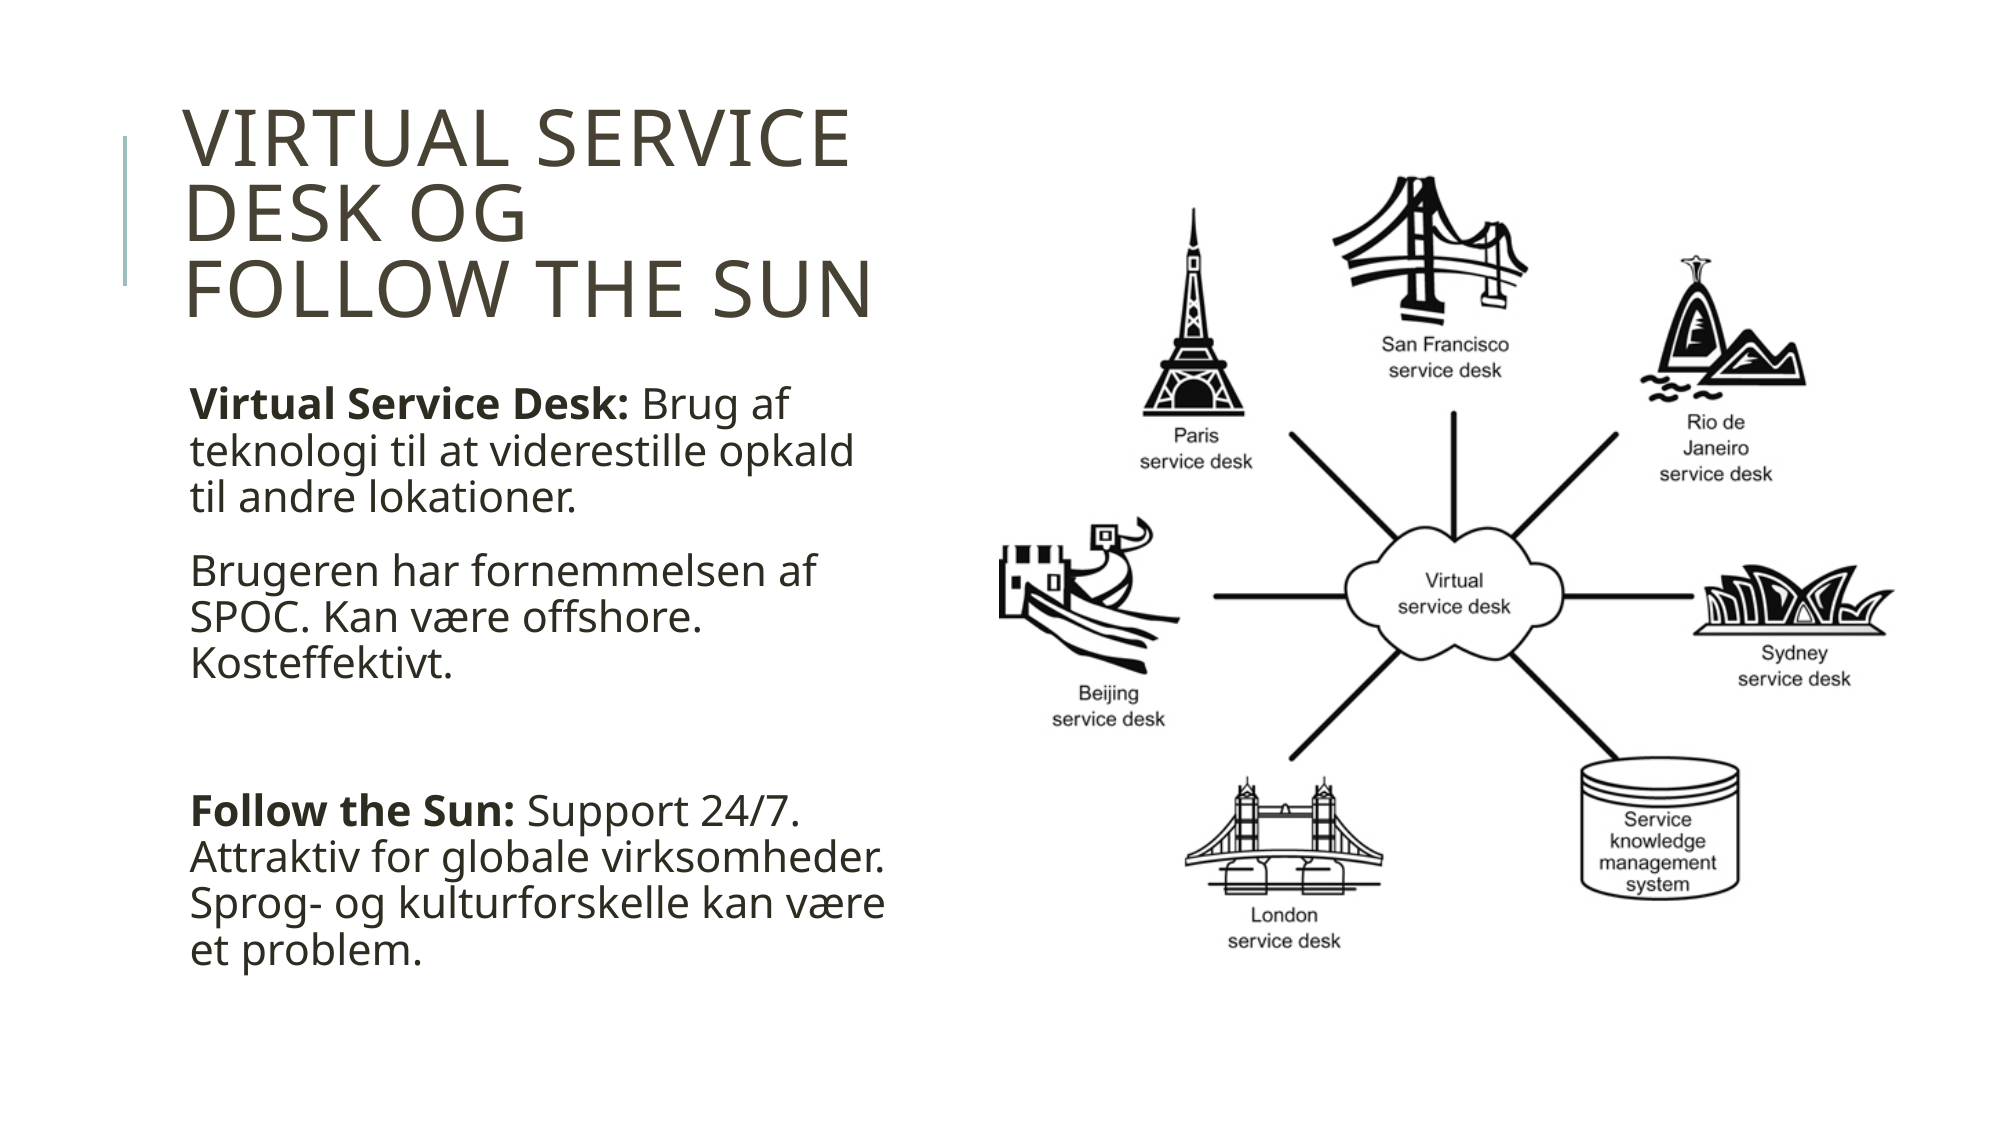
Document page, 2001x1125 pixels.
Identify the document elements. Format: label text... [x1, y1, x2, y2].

picture [999, 172, 1896, 952]
title Virtual service desk og Follow the sun [168, 96, 895, 342]
list Virtual Service Desk: Brug af teknologi til at viderestille opkald til andre lokationer. Brugeren har fornemmelsen af SPOC. Kan være offshore. Kosteffektivt. Follow the Sun: Support 24/7. Attraktiv for globale virksomheder. Sprog- og kulturforskelle kan være et problem. [168, 375, 895, 1020]
